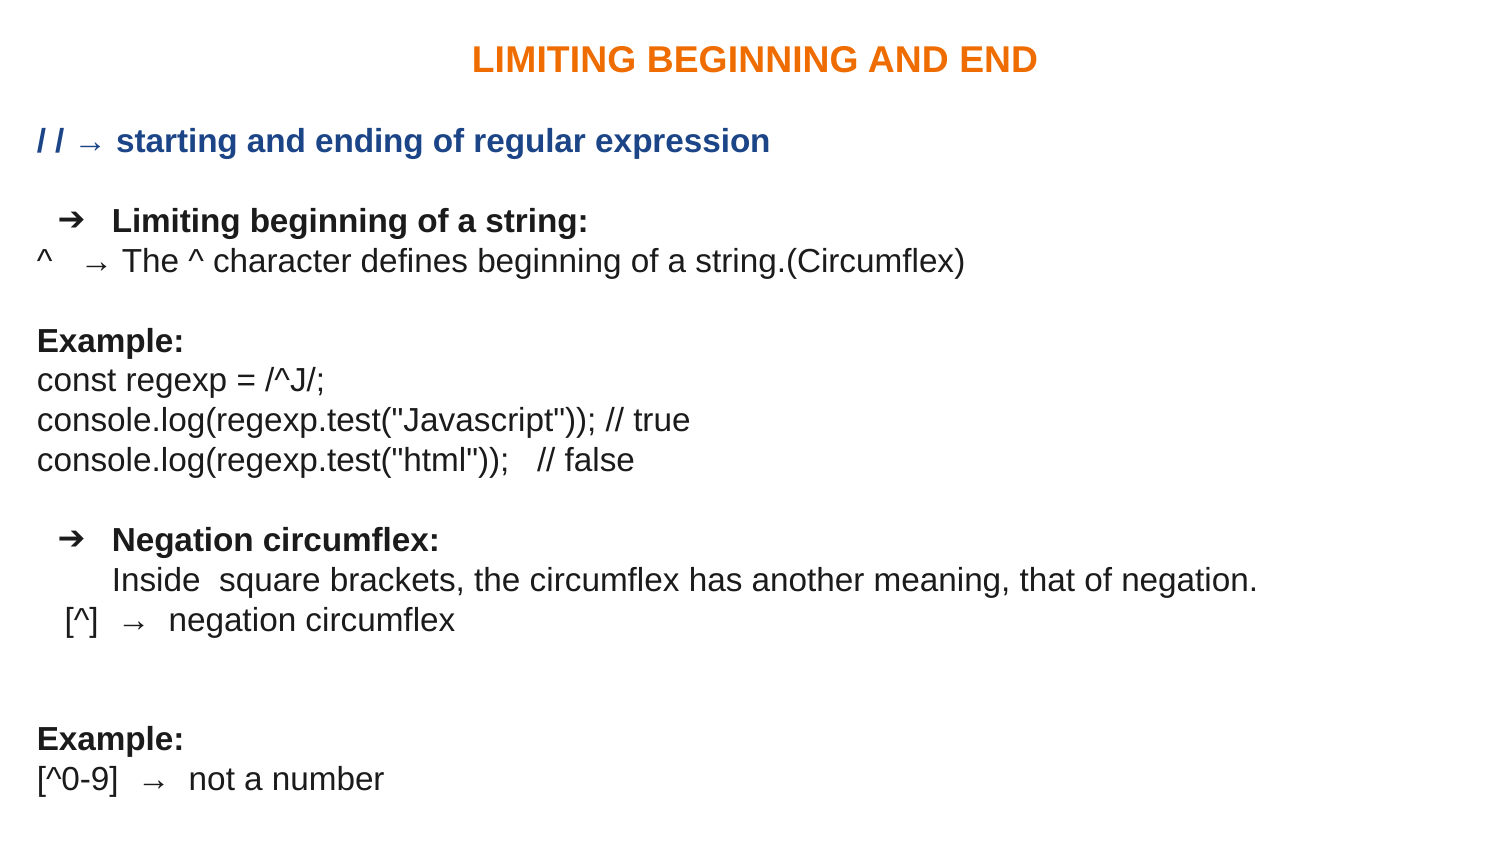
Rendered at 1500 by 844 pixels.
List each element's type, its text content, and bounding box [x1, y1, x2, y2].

title LIMITING BEGINNING AND END / / → starting and ending of regular expression Limiting beginning of a string: ^ → The ^ character defines beginning of a string.(Circumflex) Example: const regexp = /^J/; console.log(regexp.test("Javascript")); // true console.log(regexp.test("html")); // false Negation circumflex: Inside square brackets, the circumflex has another meaning, that of negation. [^] → negation circumflex Example: [^0-9] → not a number [21, 19, 1500, 844]
